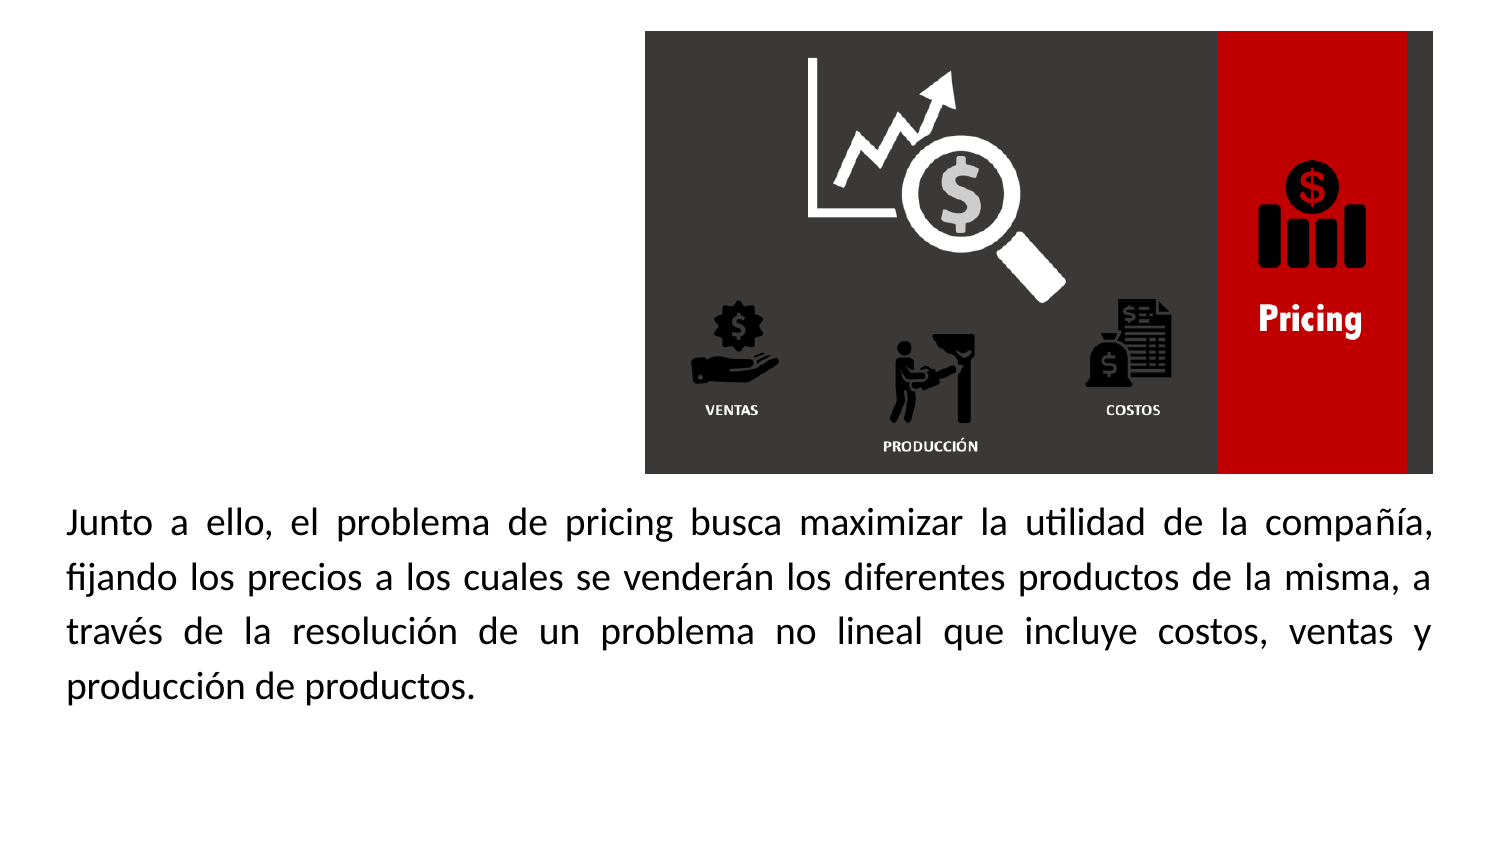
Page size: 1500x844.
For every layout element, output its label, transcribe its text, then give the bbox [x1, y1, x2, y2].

picture [645, 31, 1433, 475]
list Junto a ello, el problema de pricing busca maximizar la utilidad de la compañía, fijando los precios a los cuales se venderán los diferentes productos de la misma, a través de la resolución de un problema no lineal que incluye costos, ventas y producción de productos. [51, 473, 1449, 750]
